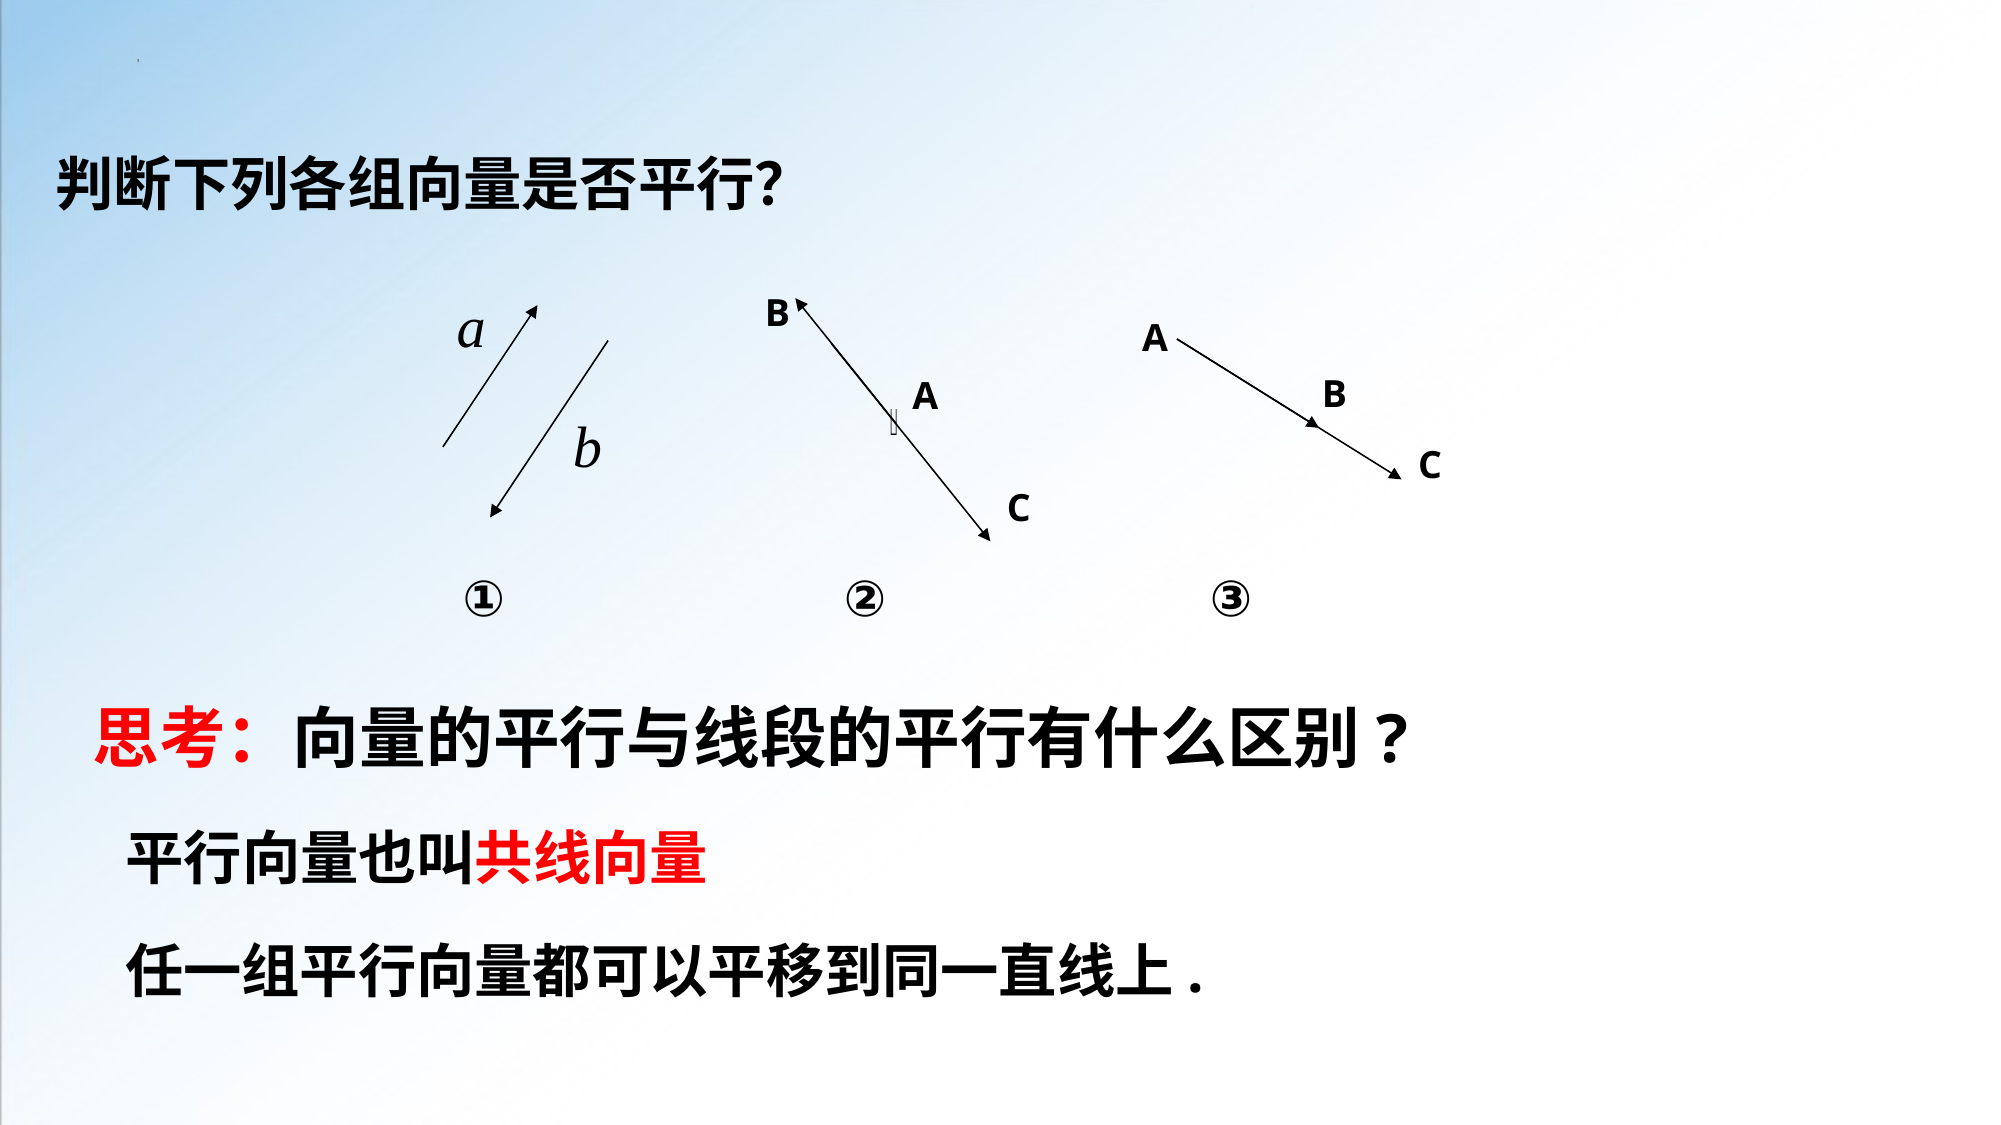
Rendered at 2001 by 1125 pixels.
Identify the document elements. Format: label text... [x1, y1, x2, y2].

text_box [442, 293, 620, 518]
text_box 判断下列各组向量是否平行？ [41, 139, 1022, 225]
text_box ② [829, 559, 902, 635]
text_box 任一组平行向量都可以平移到同一直线上. [110, 926, 1493, 1012]
text_box 平行向量也叫共线向量 [110, 813, 985, 899]
picture [0, 0, 2001, 1125]
text_box ① [447, 559, 520, 635]
text_box 思考：向量的平行与线段的平行有什么区别? [77, 687, 1424, 783]
text_box ③ [1195, 559, 1268, 635]
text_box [1126, 306, 1459, 494]
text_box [749, 281, 1048, 542]
